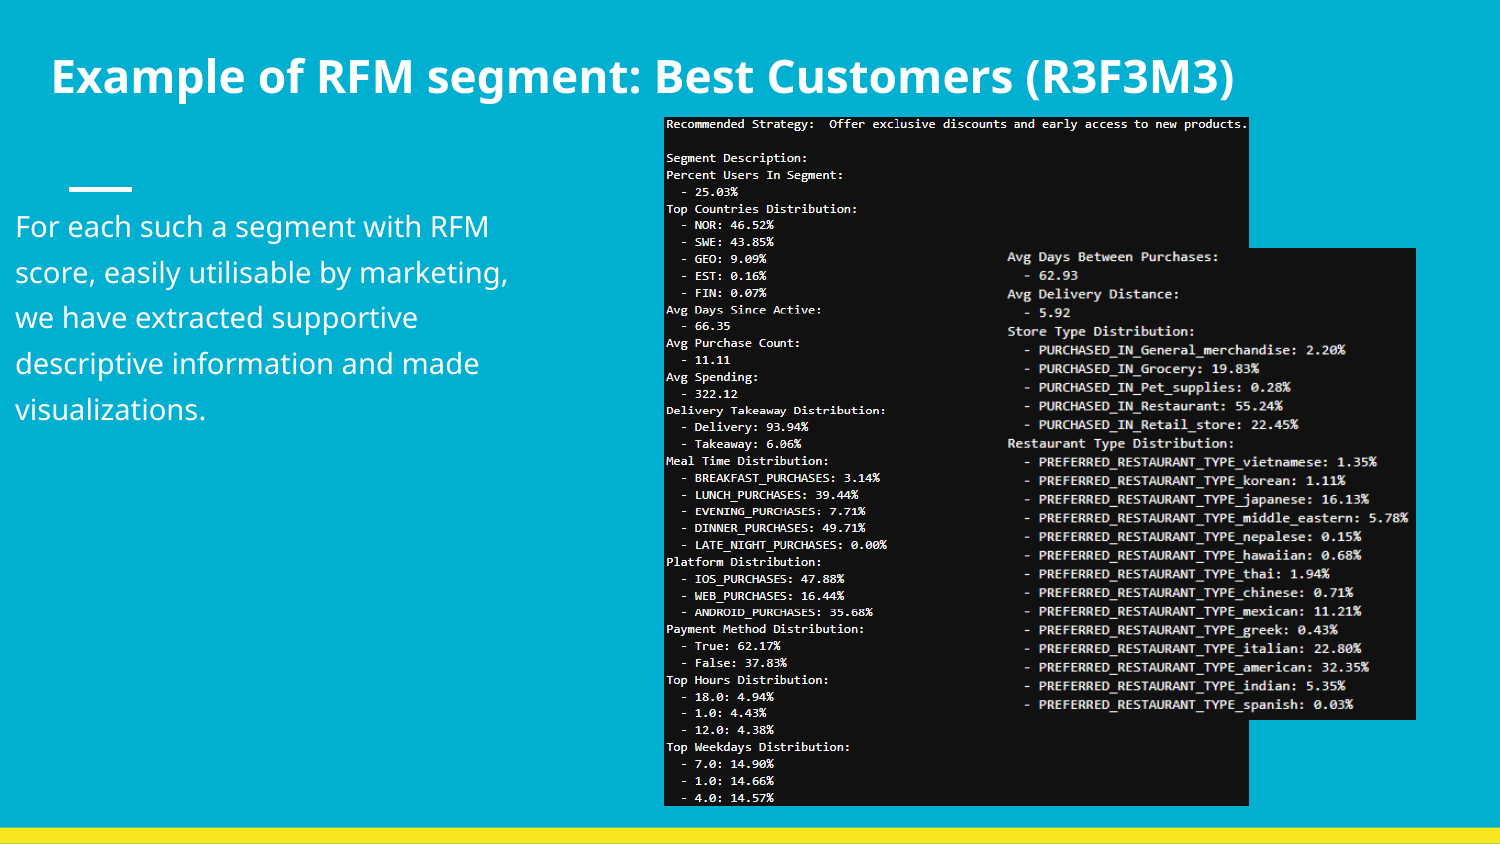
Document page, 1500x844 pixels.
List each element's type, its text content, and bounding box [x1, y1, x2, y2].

title Example of RFM segment: Best Customers (R3F3M3) [35, 29, 1434, 124]
picture [664, 117, 1416, 807]
list For each such a segment with RFM score, easily utilisable by marketing, we have extracted supportive descriptive information and made visualizations. [0, 185, 546, 746]
